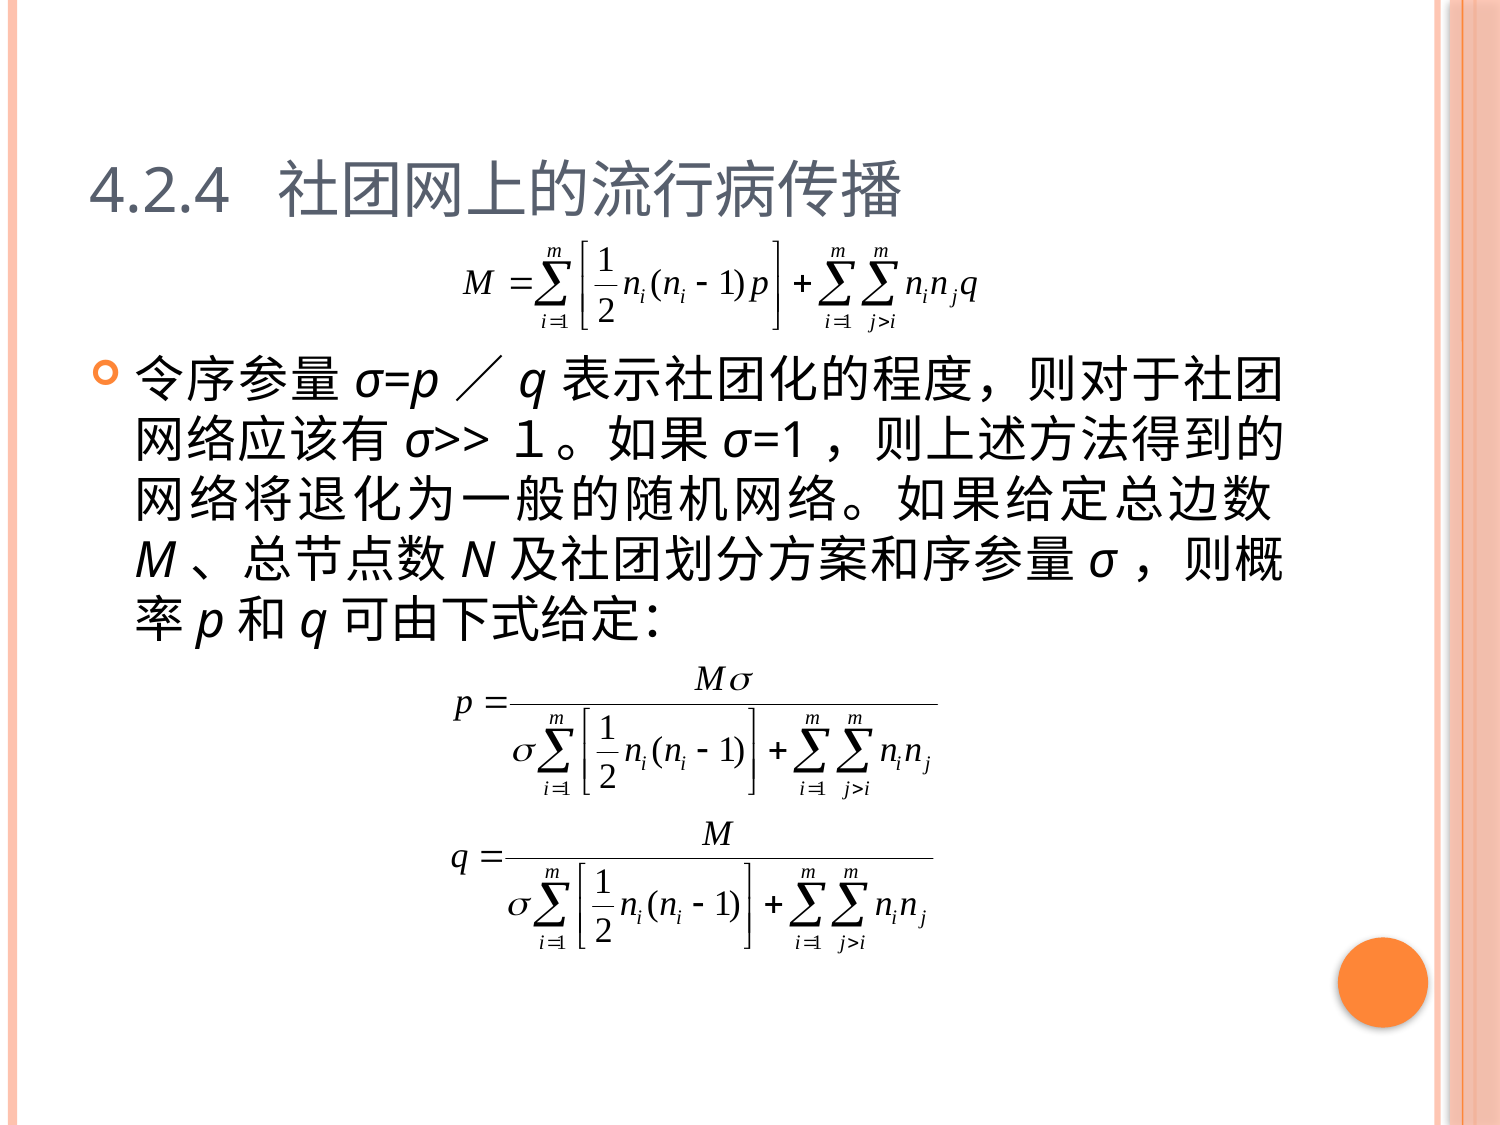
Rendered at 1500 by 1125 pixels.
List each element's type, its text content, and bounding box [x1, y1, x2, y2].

list 令序参量σ=p／q表示社团化的程度，则对于社团网络应该有σ>>１。如果σ=1，则上述方法得到的网络将退化为一般的随机网络。如果给定总边数M、总节点数N及社团划分方案和序参量σ，则概率p和q可由下式给定： [74, 339, 1301, 1063]
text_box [444, 655, 947, 962]
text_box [456, 233, 985, 341]
title 4.2.4 社团网上的流行病传播 [75, 45, 1300, 233]
